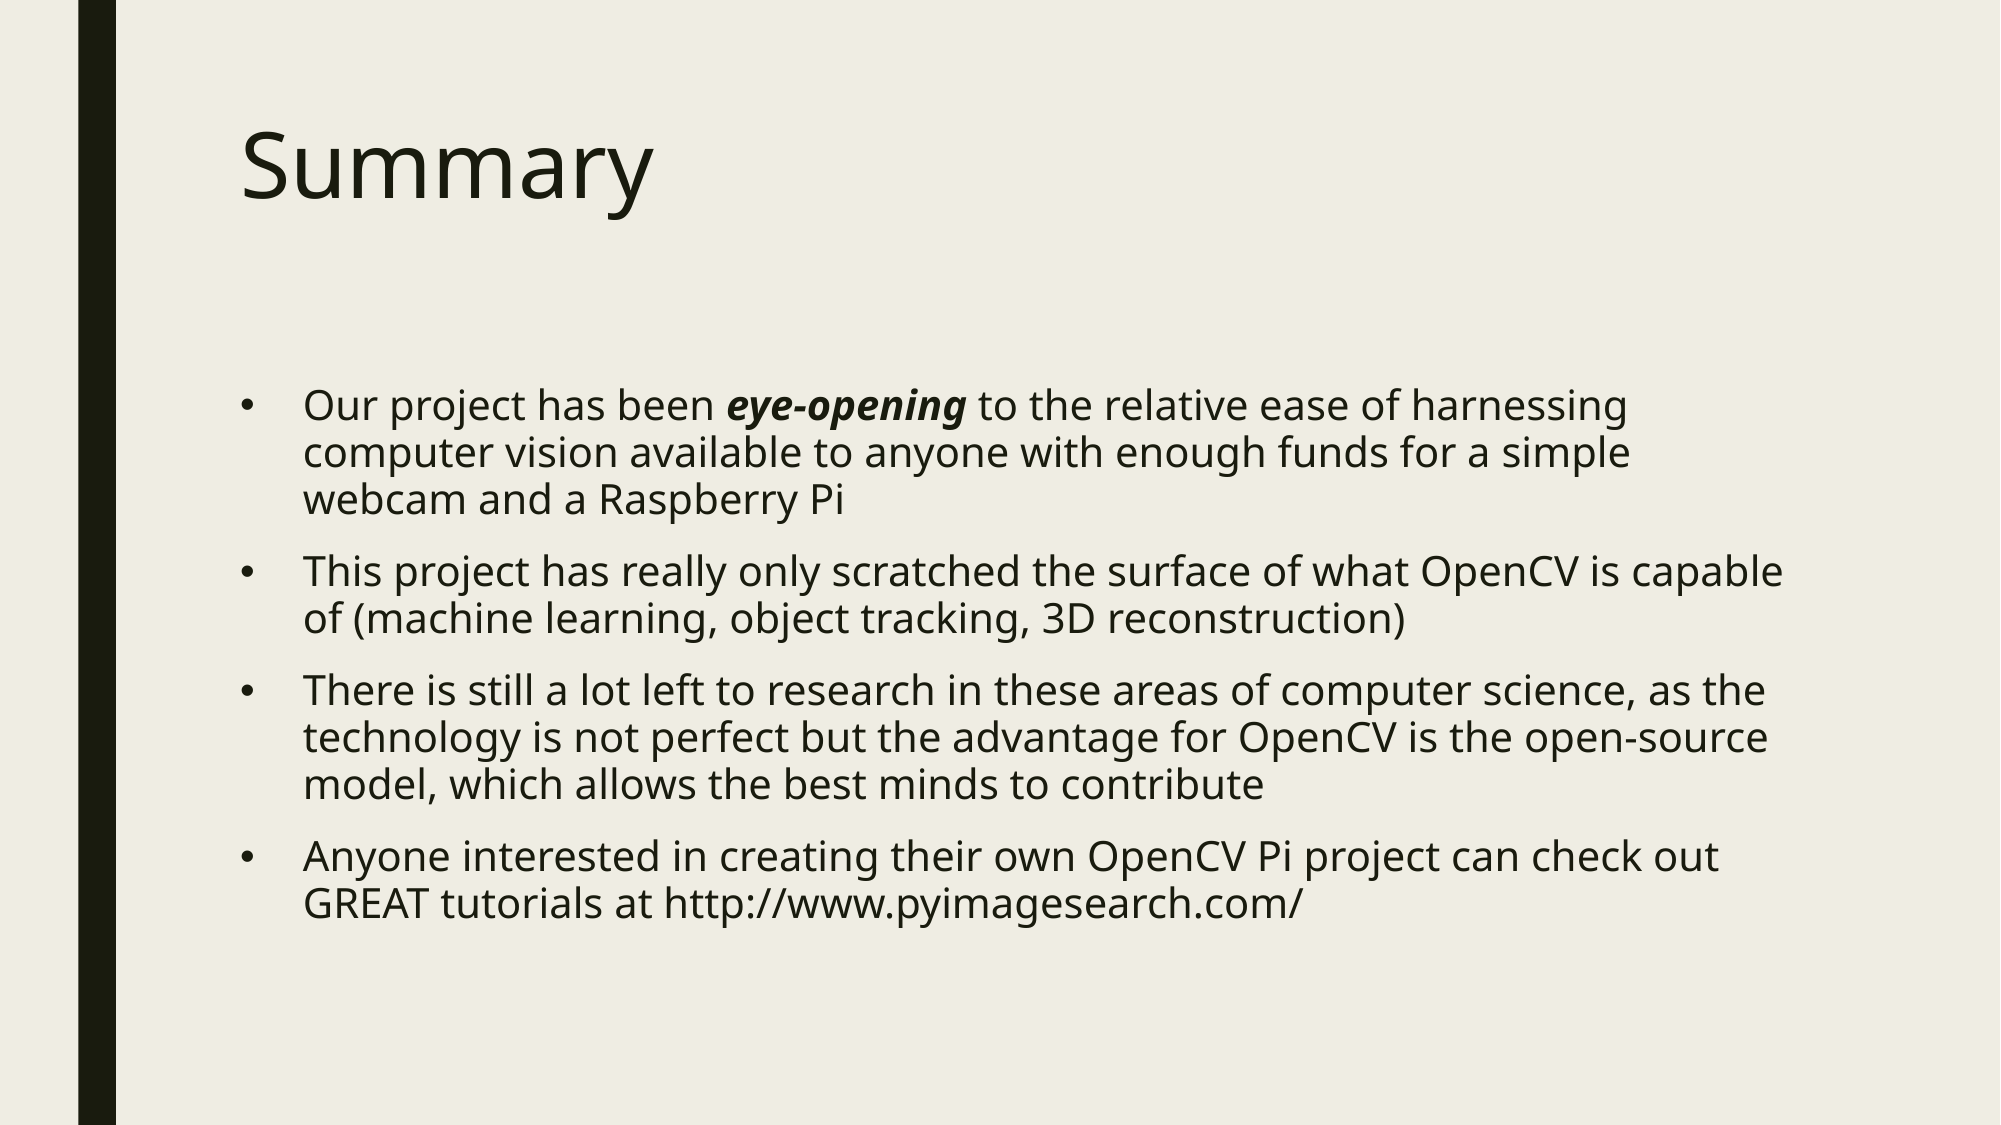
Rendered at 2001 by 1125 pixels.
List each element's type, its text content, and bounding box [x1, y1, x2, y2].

list Our project has been eye-opening to the relative ease of harnessing computer vision available to anyone with enough funds for a simple webcam and a Raspberry Pi This project has really only scratched the surface of what OpenCV is capable of (machine learning, object tracking, 3D reconstruction) There is still a lot left to research in these areas of computer science, as the technology is not perfect but the advantage for OpenCV is the open-source model, which allows the best minds to contribute Anyone interested in creating their own OpenCV Pi project can check out GREAT tutorials at http://www.pyimagesearch.com/ [225, 375, 1800, 963]
title Summary [225, 112, 1800, 357]
